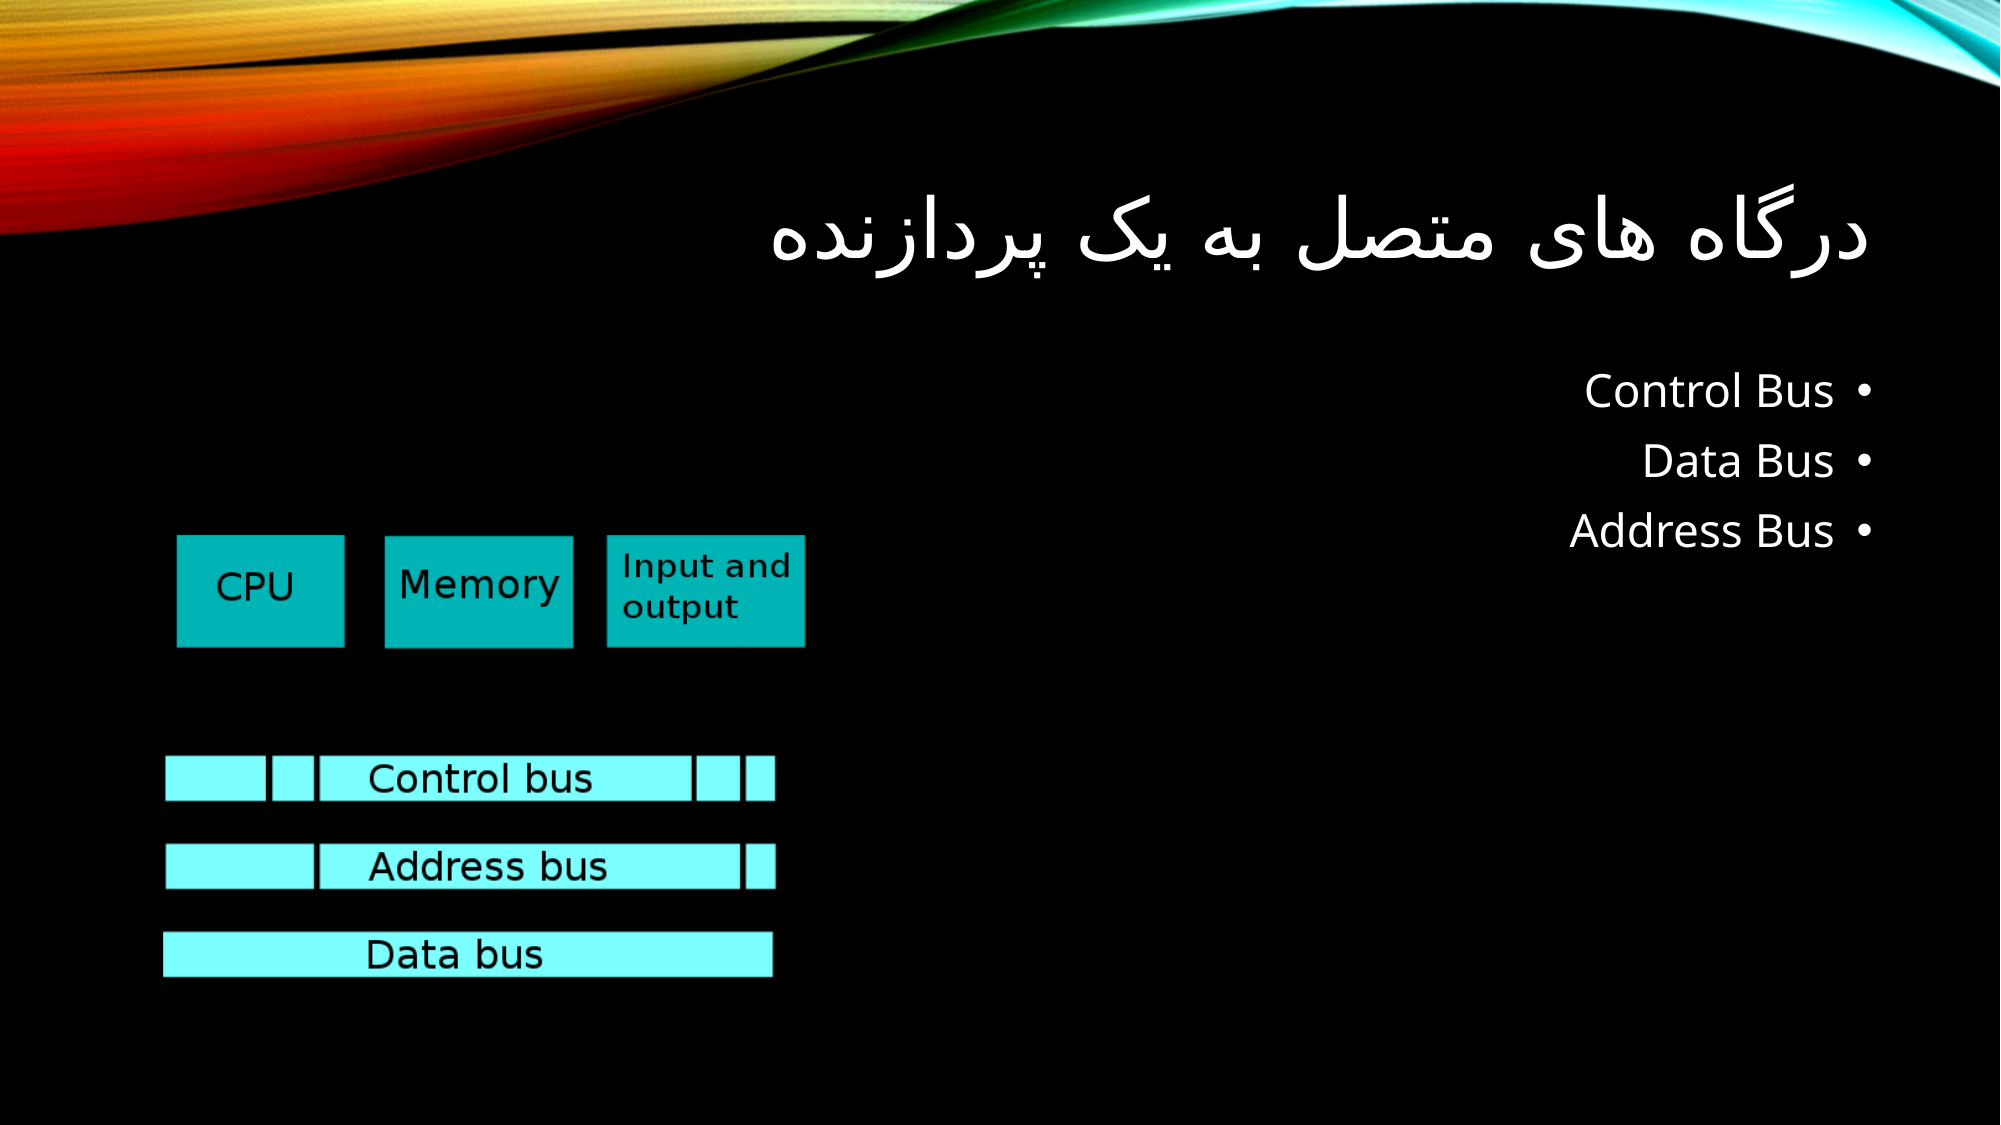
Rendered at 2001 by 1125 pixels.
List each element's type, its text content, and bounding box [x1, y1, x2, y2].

picture [0, 0, 2000, 237]
list Control Bus Data Bus Address Bus [112, 360, 1888, 1021]
title درگاه های متصل به یک پردازنده [474, 125, 1888, 338]
picture [131, 498, 874, 1043]
